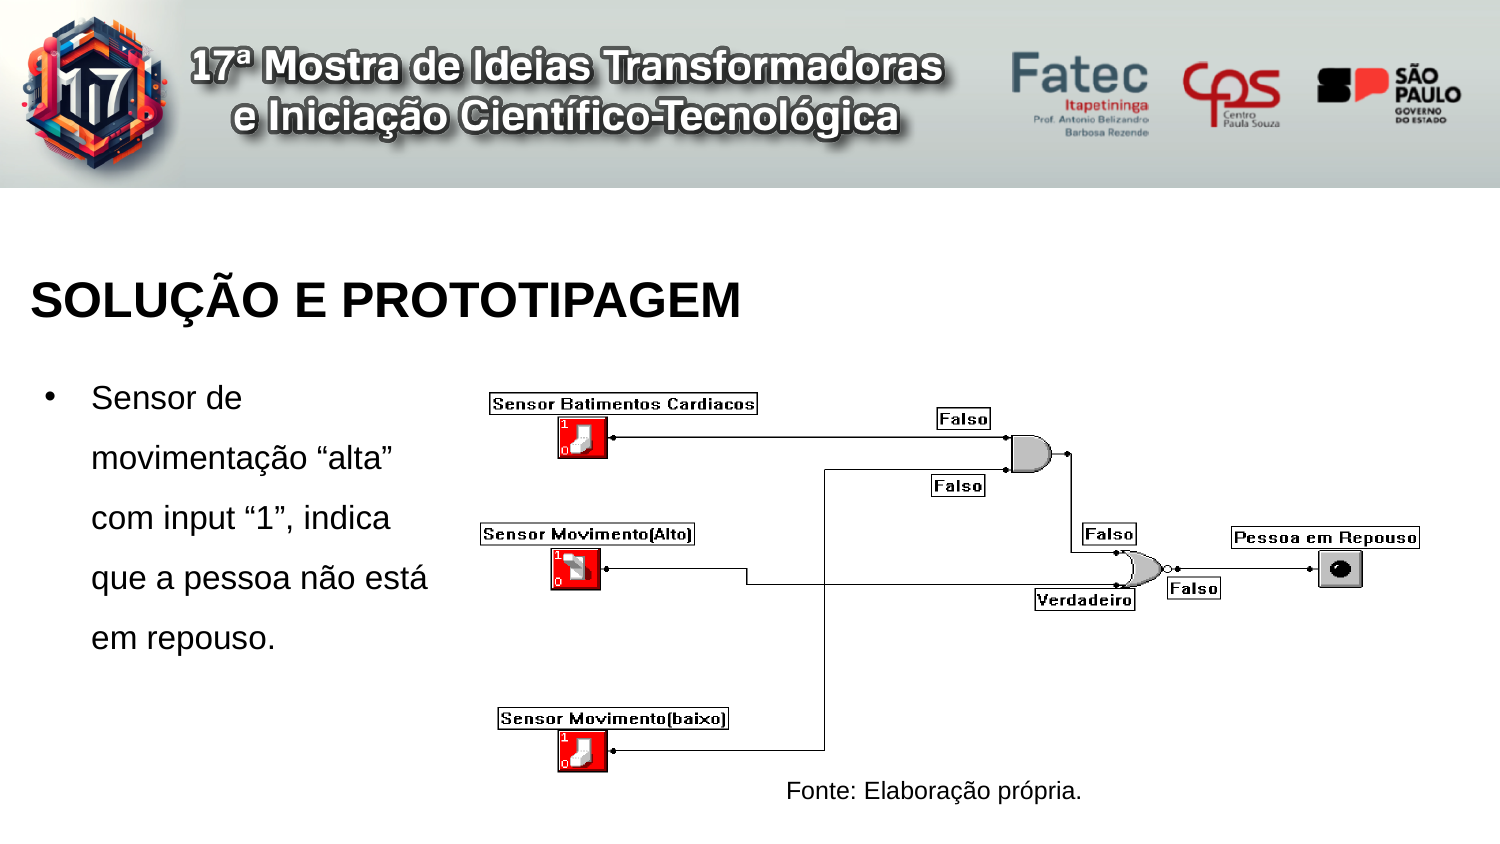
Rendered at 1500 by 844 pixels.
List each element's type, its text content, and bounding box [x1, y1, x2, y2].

text_box Sensor de movimentação “alta” com input “1”, indica que a pessoa não está em repouso. [29, 348, 447, 724]
picture [445, 380, 1424, 776]
text_box Fonte: Elaboração própria. [771, 776, 1099, 812]
title SOLUÇÃO E PROTOTIPAGEM [15, 227, 878, 366]
picture [0, 0, 1500, 188]
